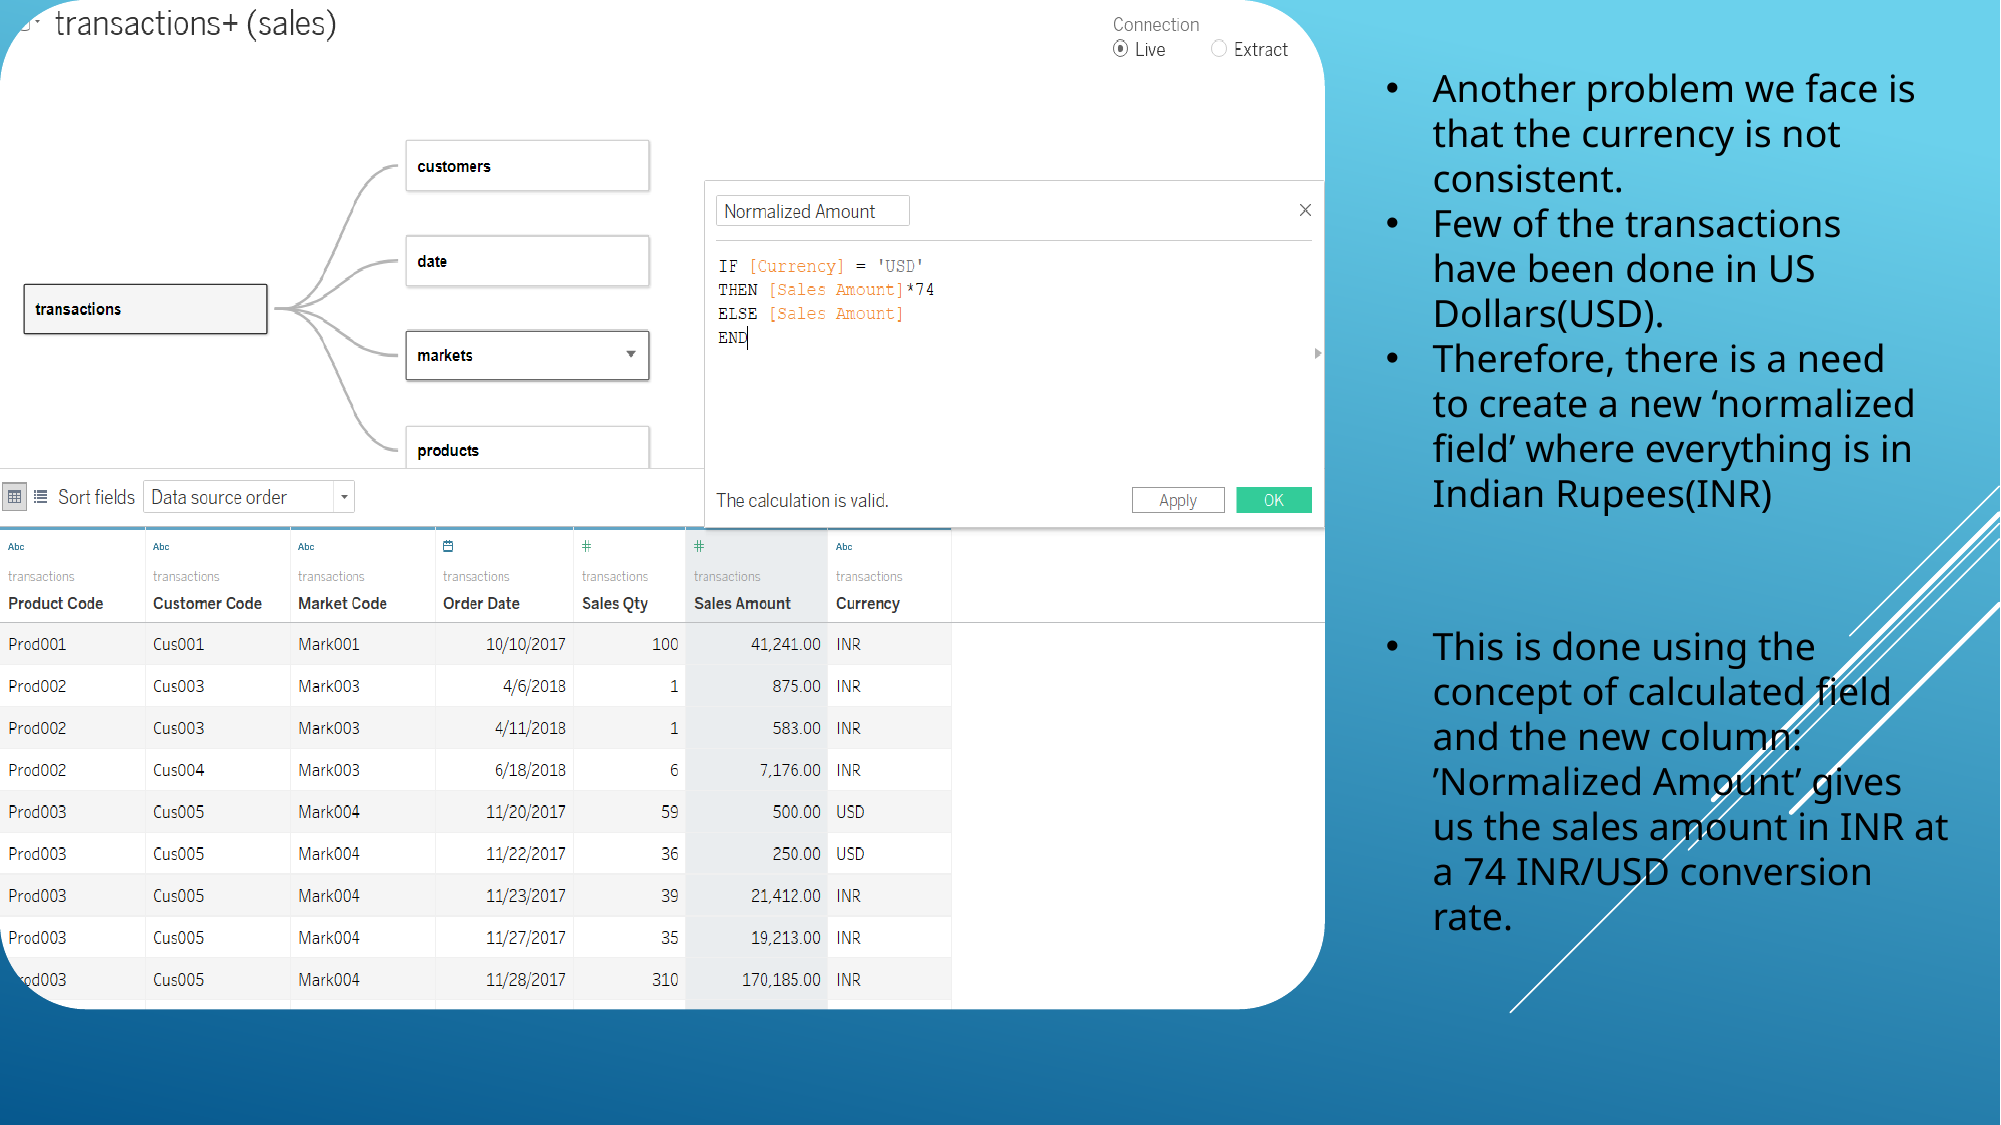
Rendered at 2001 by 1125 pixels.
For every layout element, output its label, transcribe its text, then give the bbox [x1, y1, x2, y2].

text_box Another problem we face is that the currency is not consistent. Few of the transactions have been done in US Dollars(USD). Therefore, there is a need to create a new ‘normalized field’ where everything is in Indian Rupees(INR) [1371, 57, 1945, 523]
picture [0, 0, 1325, 1010]
text_box This is done using the concept of calculated field and the new column: ’Normalized Amount’ gives us the sales amount in INR at a 74 INR/USD conversion rate. [1371, 615, 1969, 946]
